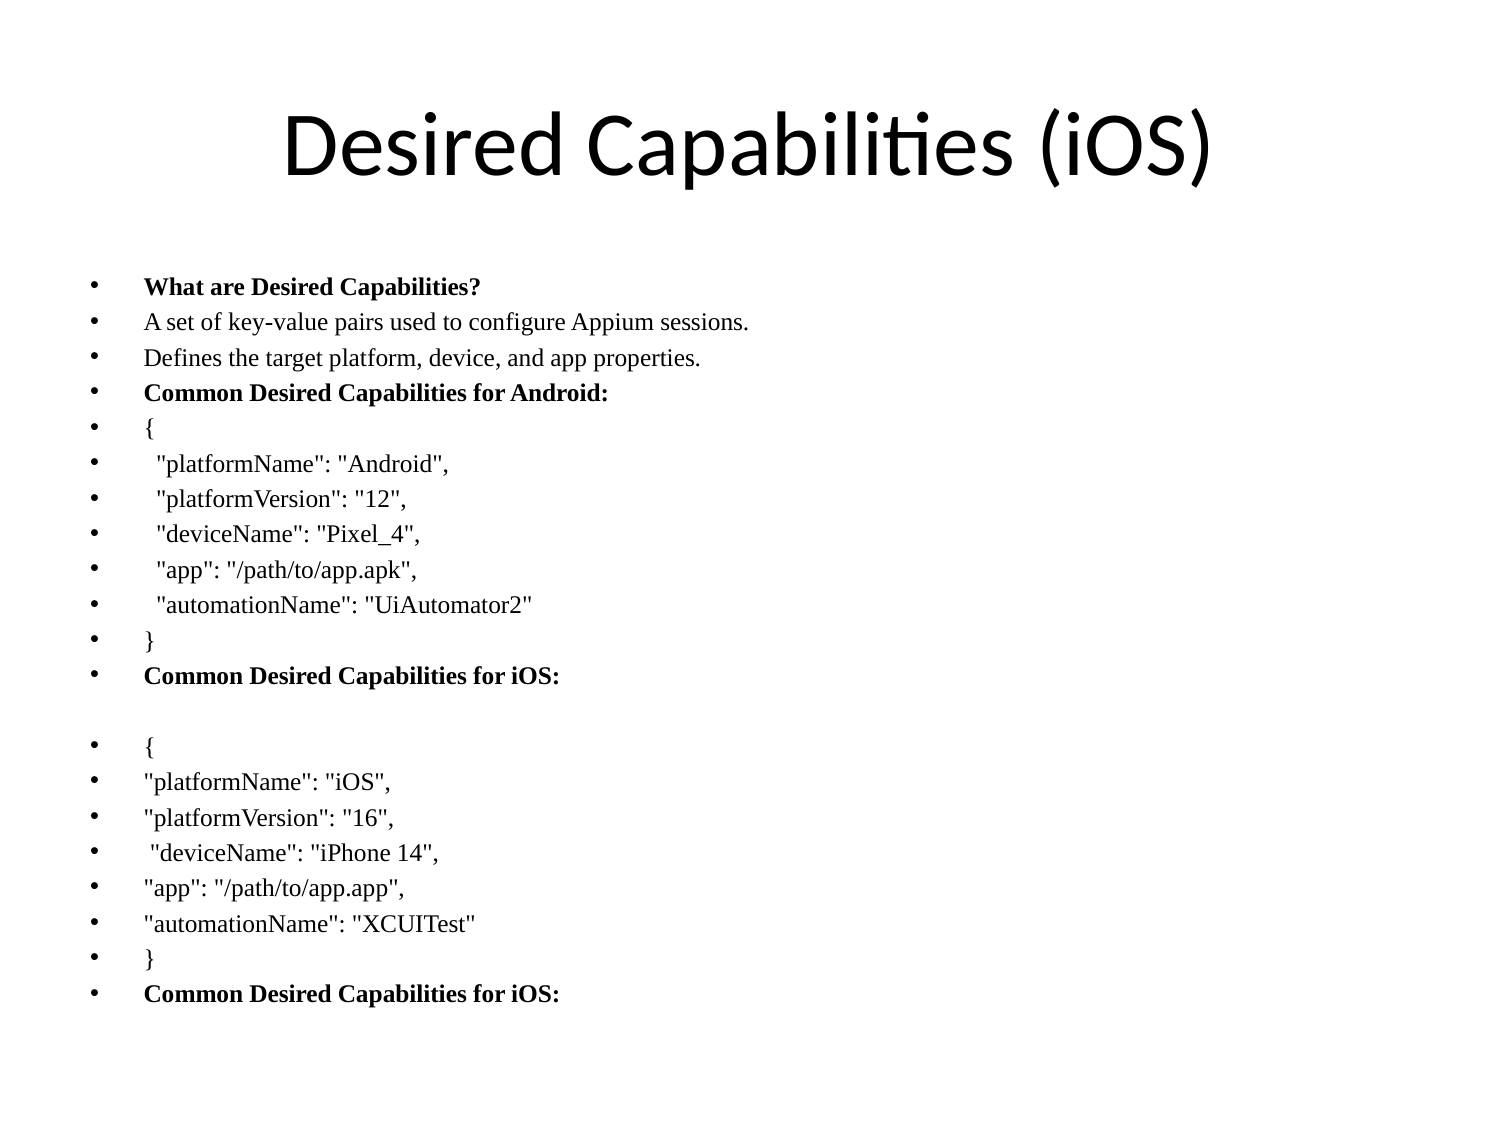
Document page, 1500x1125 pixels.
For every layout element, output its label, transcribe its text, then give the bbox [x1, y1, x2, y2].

title Desired Capabilities (iOS) [75, 45, 1425, 233]
list What are Desired Capabilities? A set of key-value pairs used to configure Appium sessions. Defines the target platform, device, and app properties. Common Desired Capabilities for Android: { "platformName": "Android", "platformVersion": "12", "deviceName": "Pixel_4", "app": "/path/to/app.apk", "automationName": "UiAutomator2" } Common Desired Capabilities for iOS: { "platformName": "iOS", "platformVersion": "16", "deviceName": "iPhone 14", "app": "/path/to/app.app", "automationName": "XCUITest" } Common Desired Capabilities for iOS: [75, 262, 1425, 1030]
